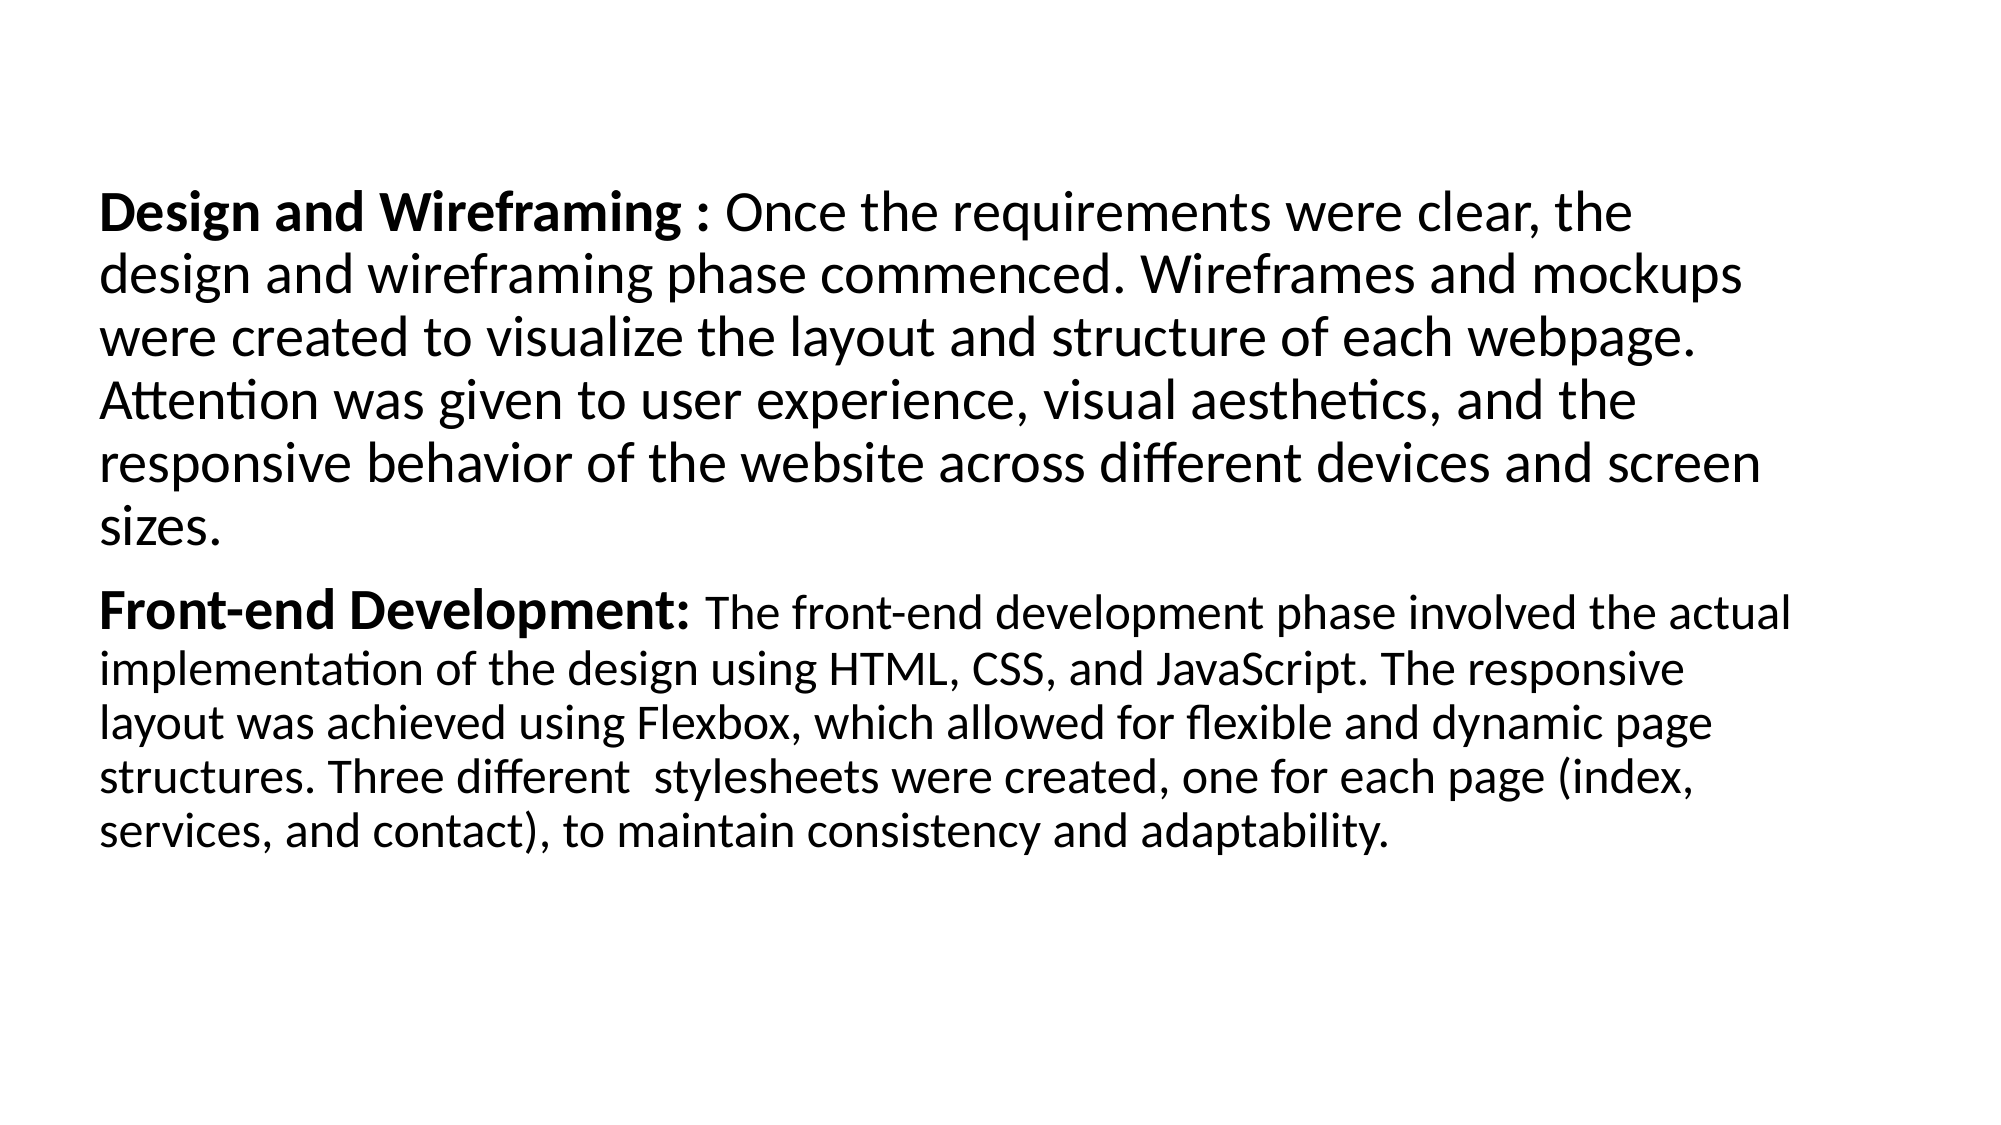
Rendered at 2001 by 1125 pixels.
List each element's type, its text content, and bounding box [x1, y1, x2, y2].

list Design and Wireframing : Once the requirements were clear, the design and wireframing phase commenced. Wireframes and mockups were created to visualize the layout and structure of each webpage. Attention was given to user experience, visual aesthetics, and the responsive behavior of the website across different devices and screen sizes. Front-end Development: The front-end development phase involved the actual implementation of the design using HTML, CSS, and JavaScript. The responsive layout was achieved using Flexbox, which allowed for flexible and dynamic page structures. Three different stylesheets were created, one for each page (index, services, and contact), to maintain consistency and adaptability. [84, 173, 1810, 887]
